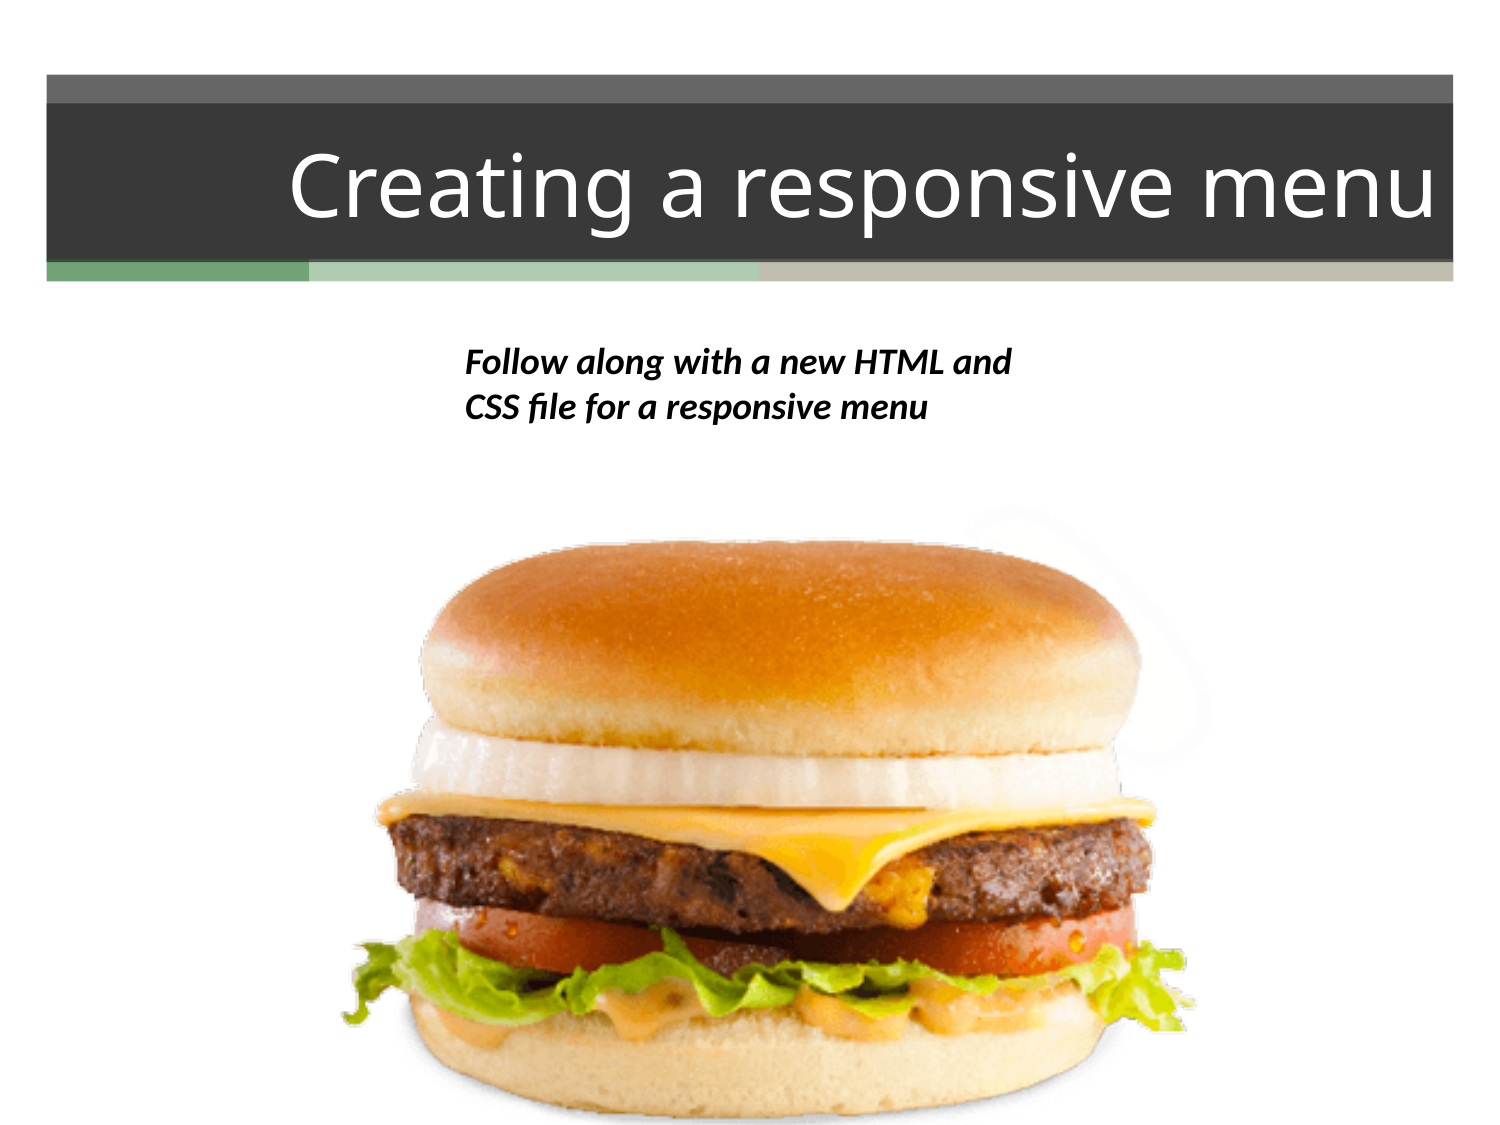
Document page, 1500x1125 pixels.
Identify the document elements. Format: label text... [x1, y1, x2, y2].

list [191, 500, 1354, 1125]
title Creating a responsive menu [46, 103, 1454, 263]
text_box Follow along with a new HTML and CSS file for a responsive menu [450, 329, 1042, 435]
